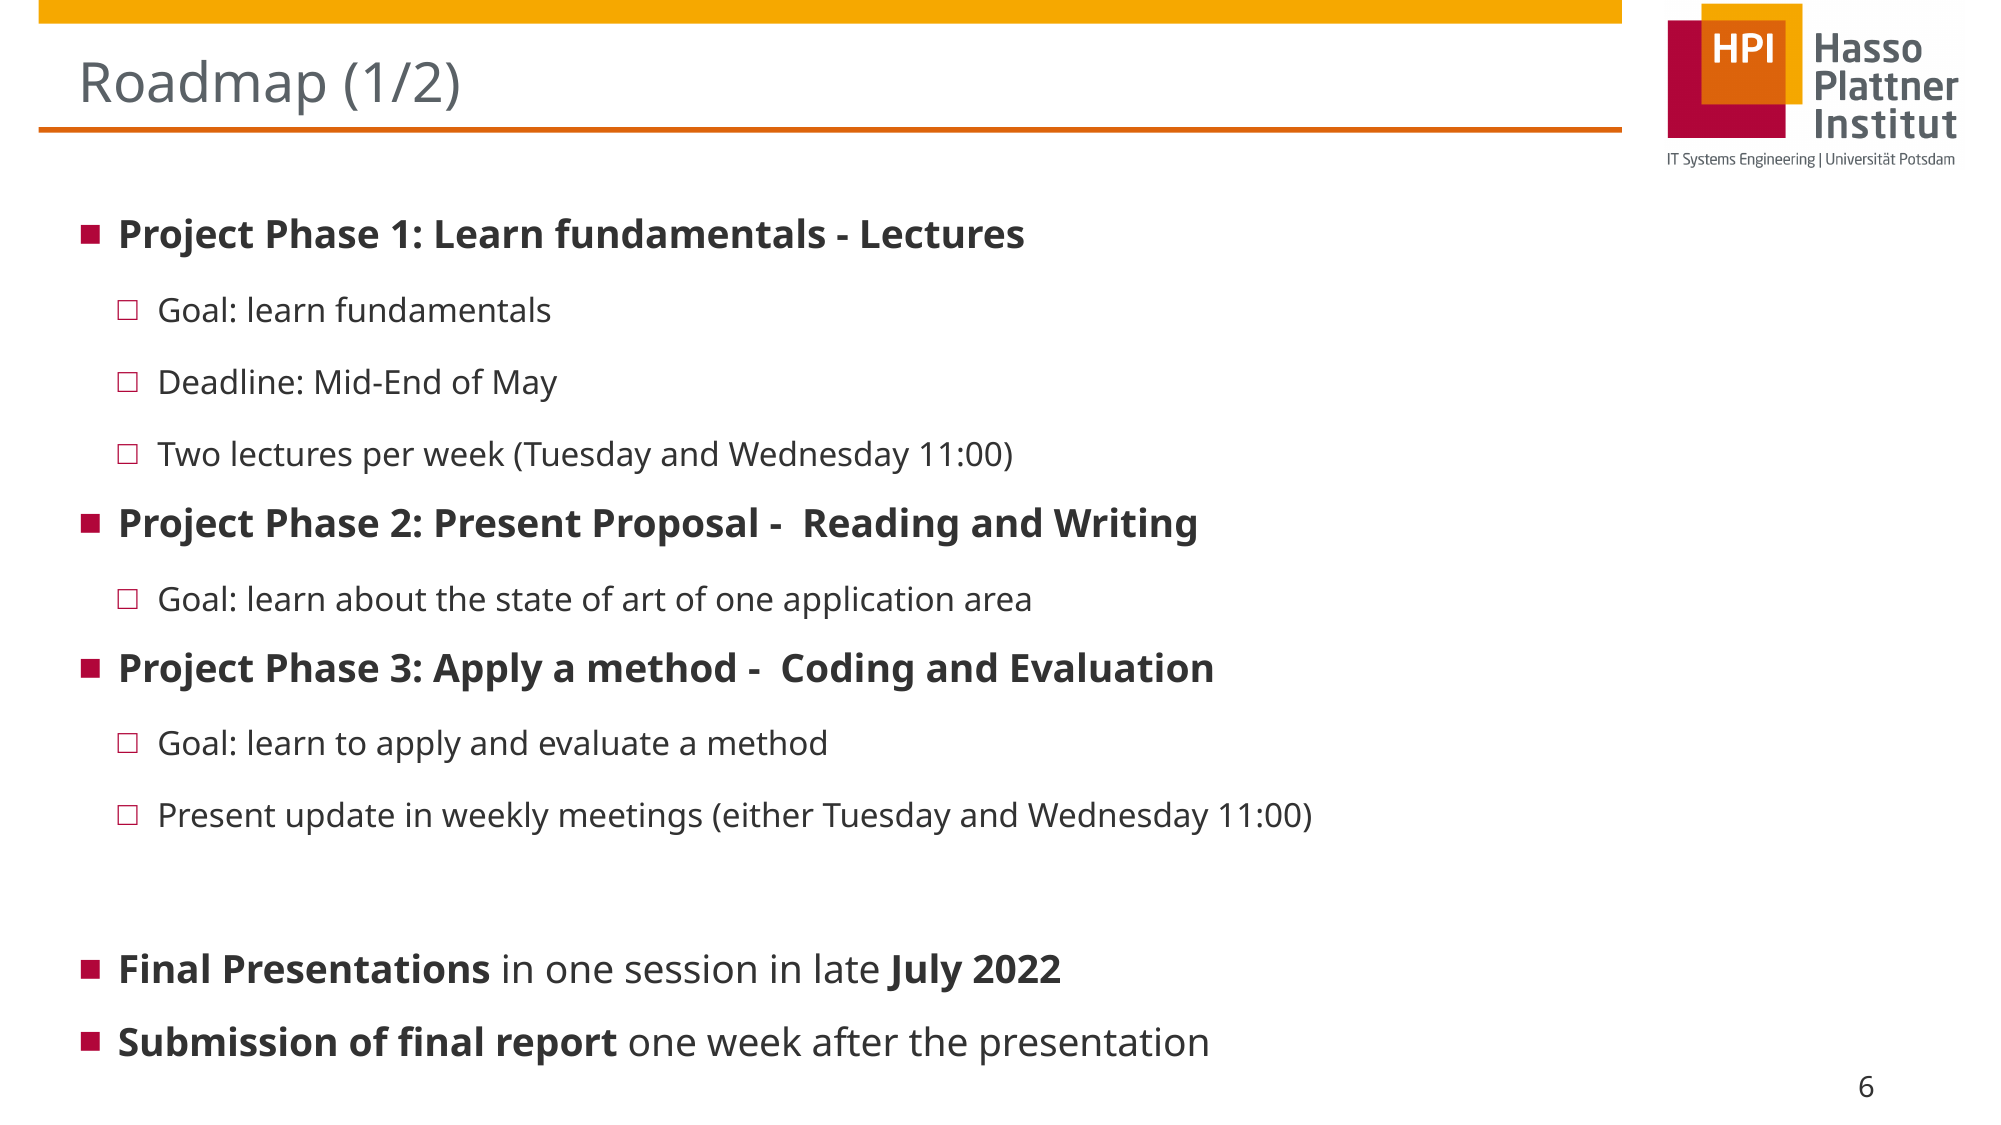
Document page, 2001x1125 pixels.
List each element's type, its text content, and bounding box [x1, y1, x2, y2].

picture [1664, 0, 1965, 170]
slide_number 6 [1840, 1070, 1961, 1109]
title Roadmap (1/2) [78, 23, 1583, 115]
list Project Phase 1: Learn fundamentals - Lectures Goal: learn fundamentals Deadline: Mid-End of May Two lectures per week (Tuesday and Wednesday 11:00) Project Phase 2: Present Proposal - Reading and Writing Goal: learn about the state of art of one application area Project Phase 3: Apply a method - Coding and Evaluation Goal: learn to apply and evaluate a method Present update in weekly meetings (either Tuesday and Wednesday 11:00) Final Presentations in one session in late July 2022 Submission of final report one week after the presentation [78, 201, 1809, 1062]
